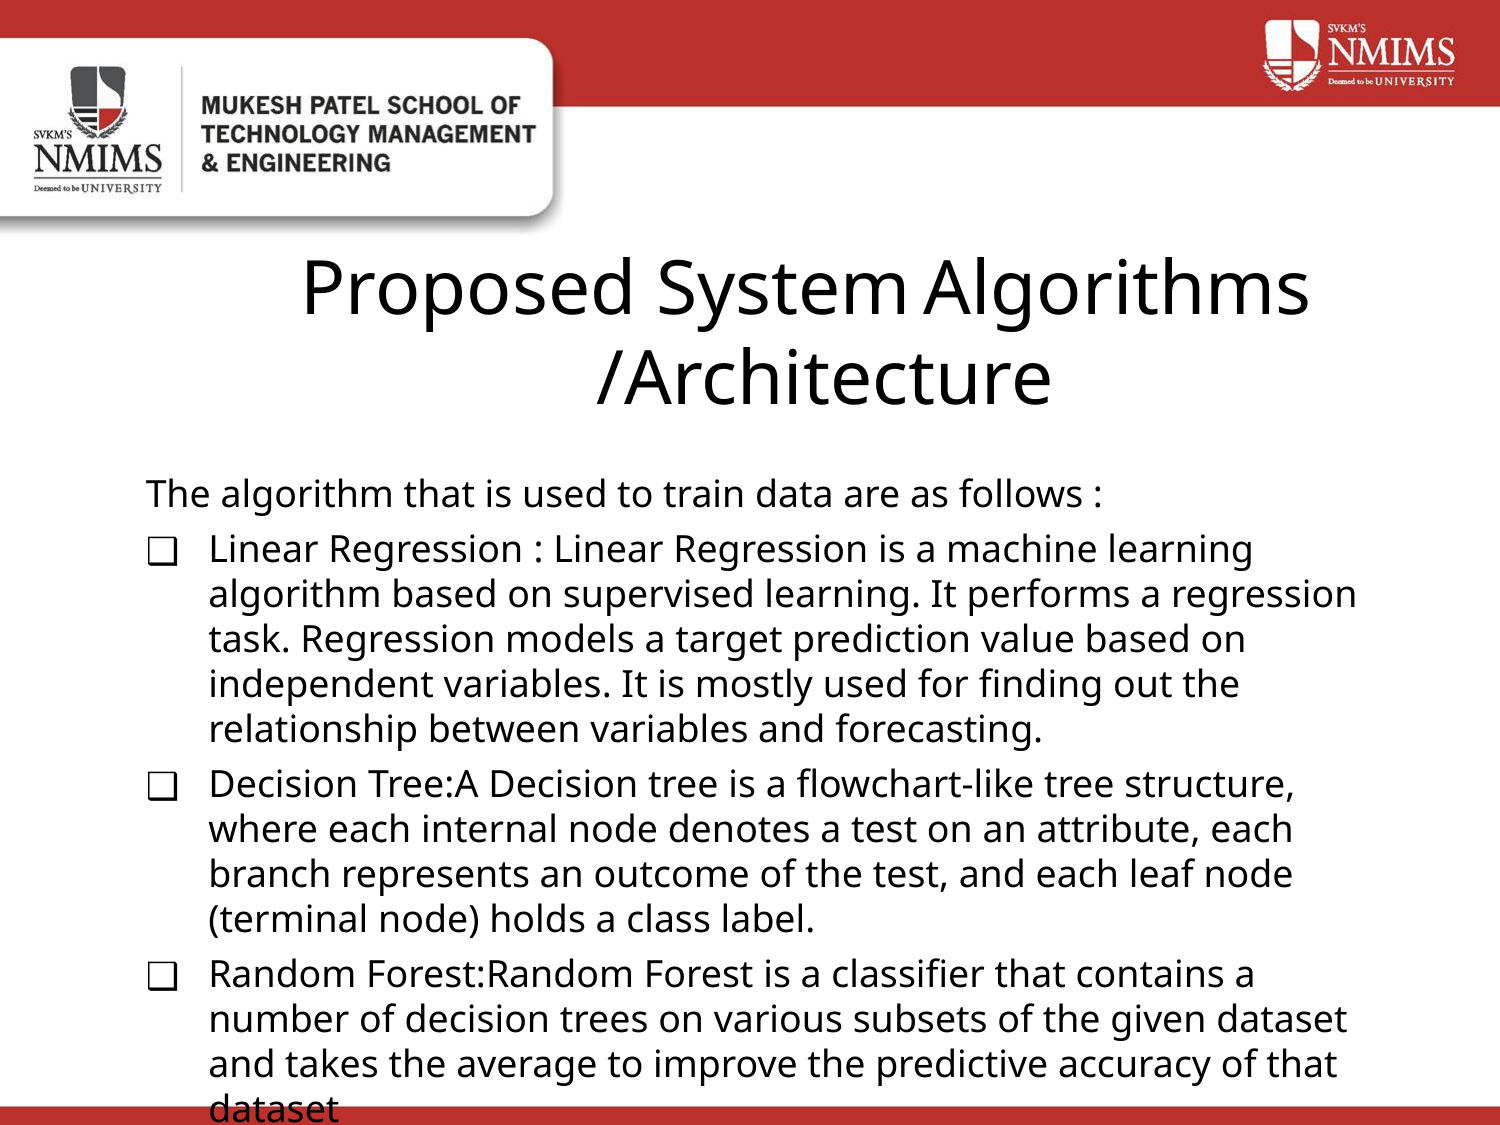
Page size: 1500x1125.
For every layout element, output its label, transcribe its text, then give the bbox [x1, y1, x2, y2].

list Proposed System Algorithms /Architecture [150, 235, 1425, 435]
text_box The algorithm that is used to train data are as follows : Linear Regression : Linear Regression is a machine learning algorithm based on supervised learning. It performs a regression task. Regression models a target prediction value based on independent variables. It is mostly used for finding out the relationship between variables and forecasting. Decision Tree:A Decision tree is a flowchart-like tree structure, where each internal node denotes a test on an attribute, each branch represents an outcome of the test, and each leaf node (terminal node) holds a class label. Random Forest:Random Forest is a classifier that contains a number of decision trees on various subsets of the given dataset and takes the average to improve the predictive accuracy of that dataset [118, 454, 1394, 756]
picture [0, 0, 1500, 1125]
